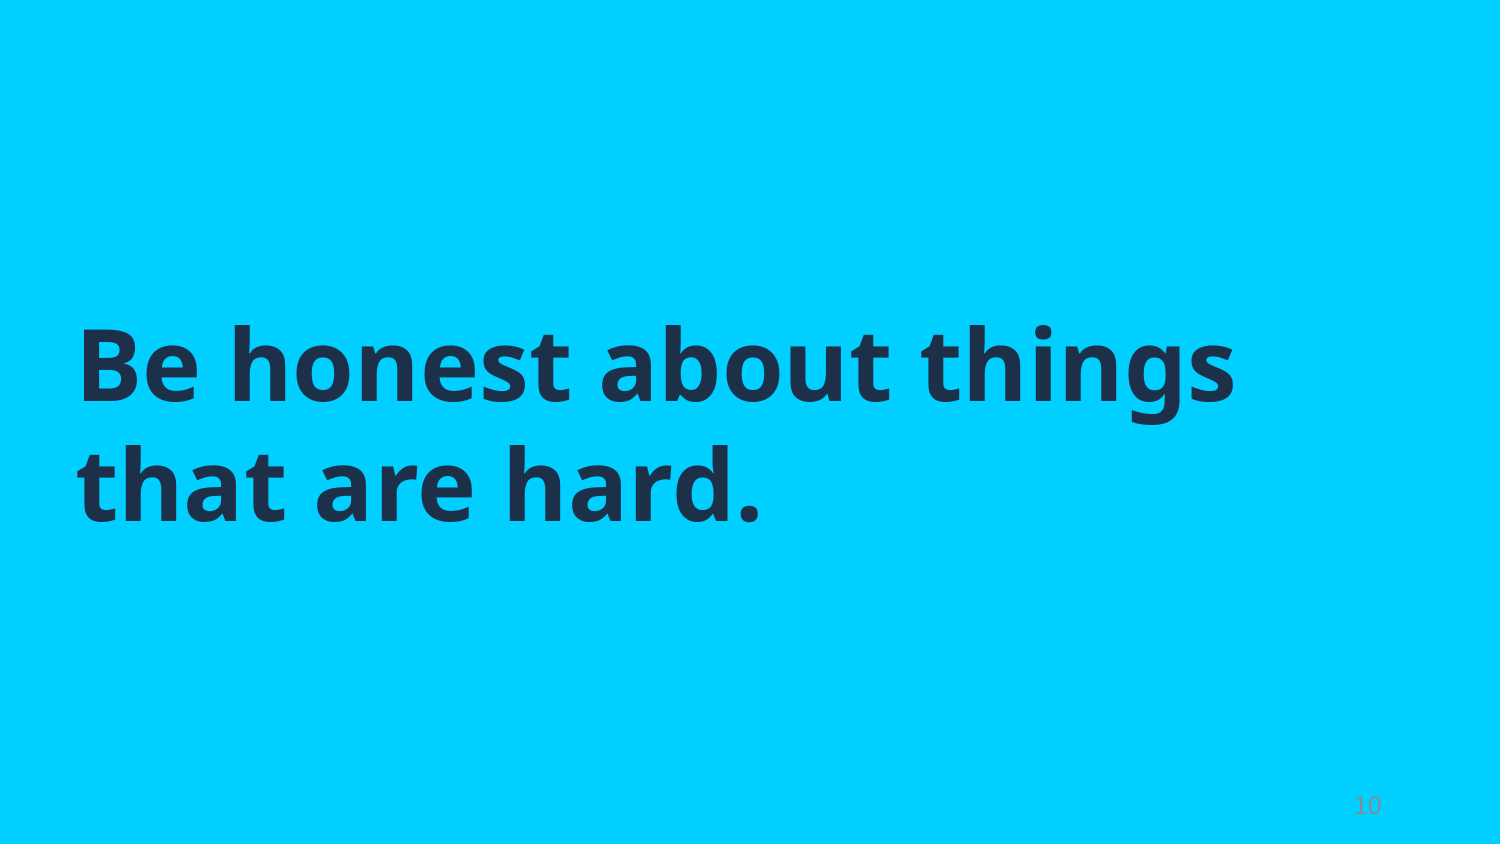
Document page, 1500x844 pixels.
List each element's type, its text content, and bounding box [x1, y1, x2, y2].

slide_number 10 [1059, 782, 1397, 828]
title Be honest about things that are hard. [75, 184, 1435, 659]
